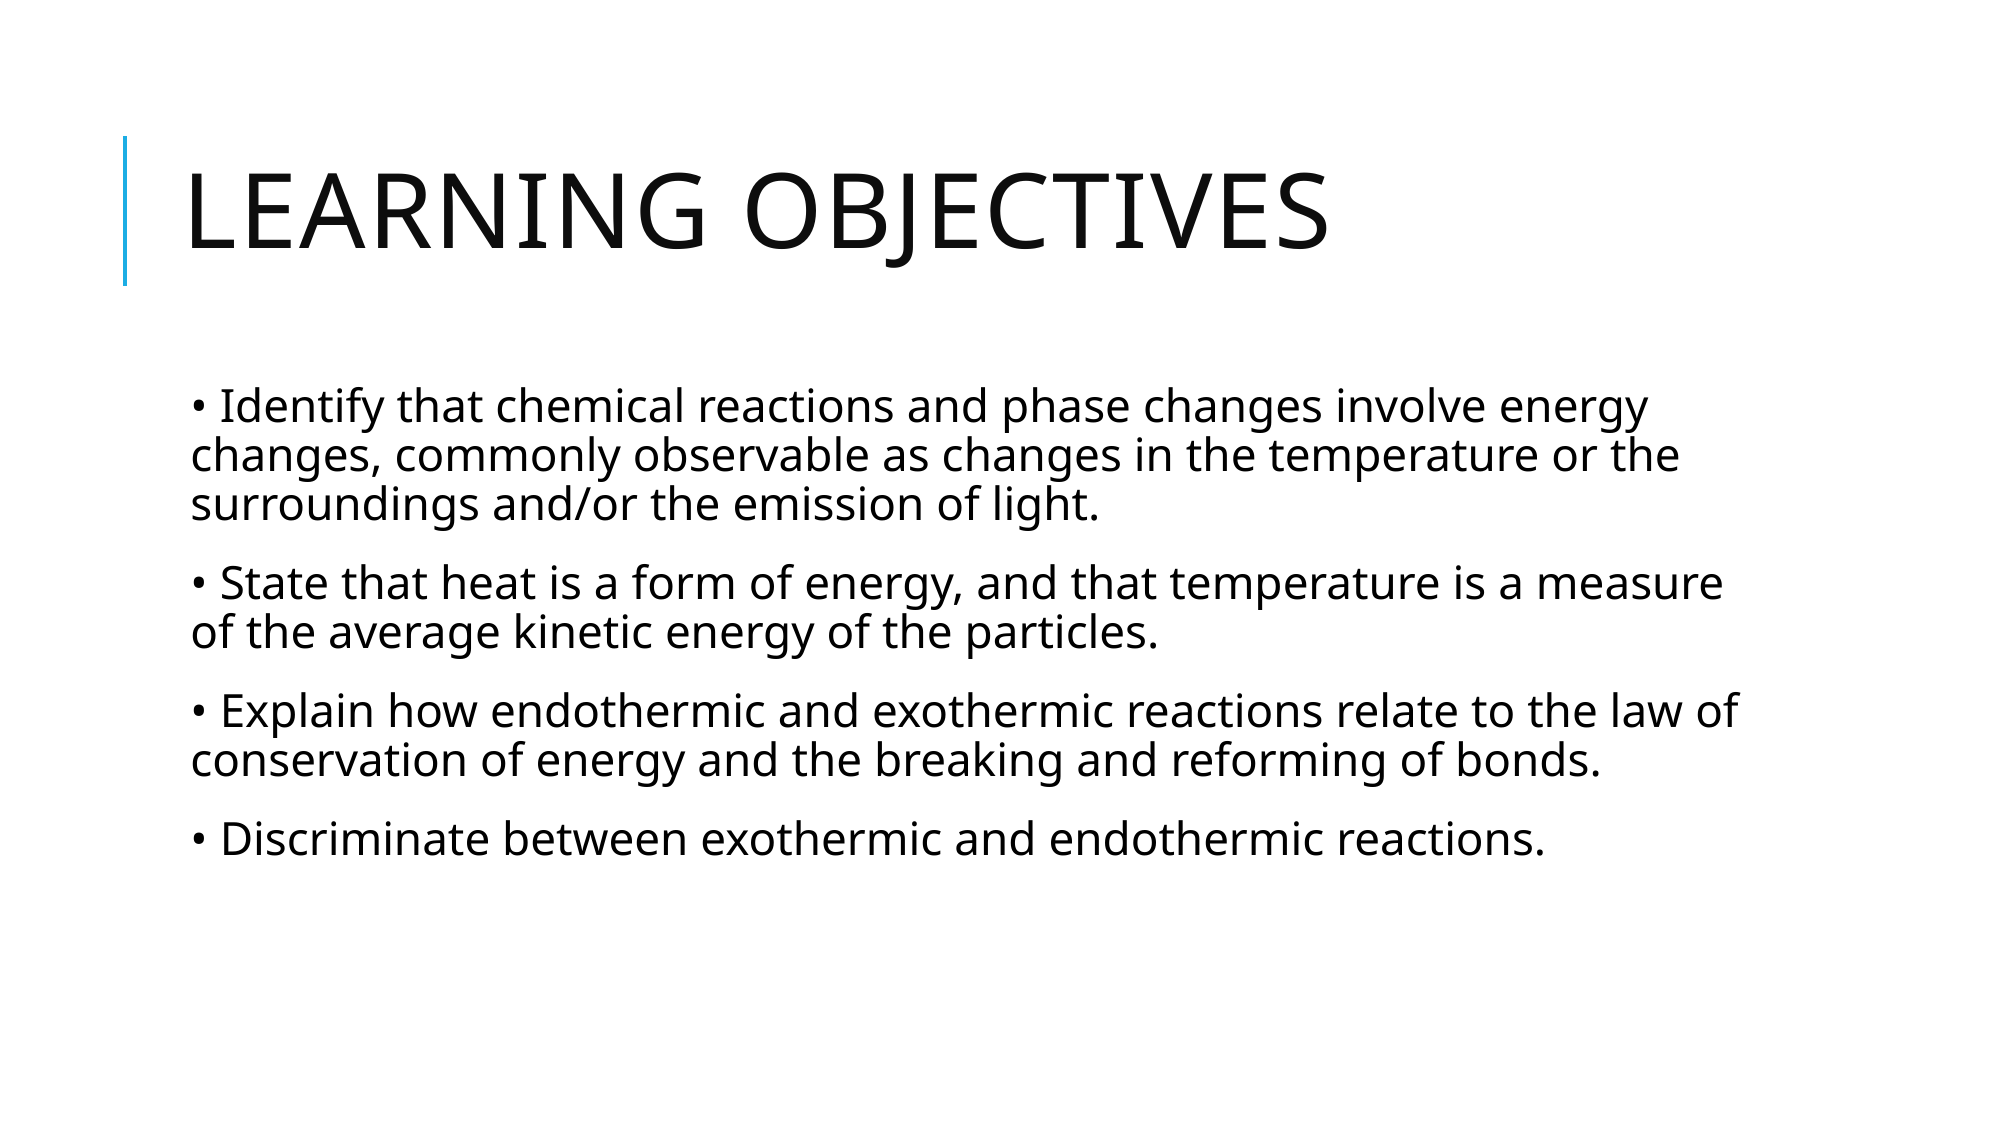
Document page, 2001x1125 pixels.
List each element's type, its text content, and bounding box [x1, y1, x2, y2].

list • Identify that chemical reactions and phase changes involve energy changes, commonly observable as changes in the temperature or the surroundings and/or the emission of light. • State that heat is a form of energy, and that temperature is a measure of the average kinetic energy of the particles. • Explain how endothermic and exothermic reactions relate to the law of conservation of energy and the breaking and reforming of bonds. • Discriminate between exothermic and endothermic reactions. [168, 375, 1763, 1035]
title Learning objectives [168, 96, 1763, 342]
